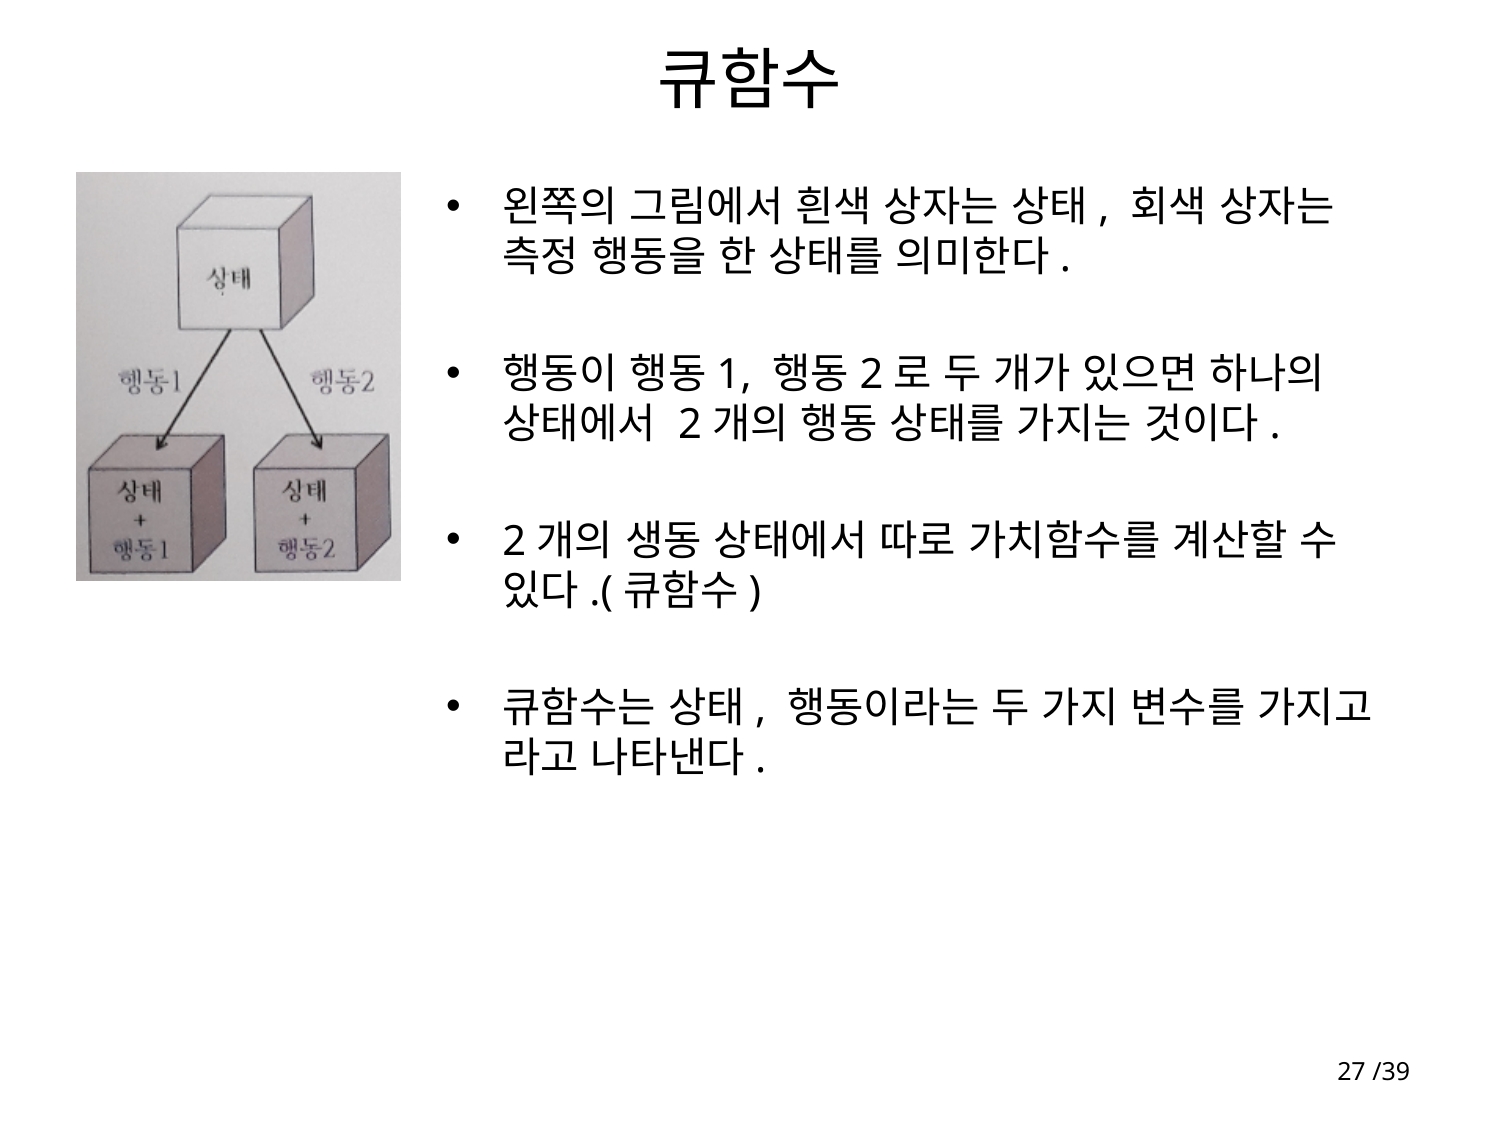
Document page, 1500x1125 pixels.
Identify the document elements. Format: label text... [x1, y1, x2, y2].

picture [76, 172, 401, 581]
slide_number 27 /39 [1074, 1042, 1425, 1103]
title 큐함수 [75, 19, 1425, 135]
